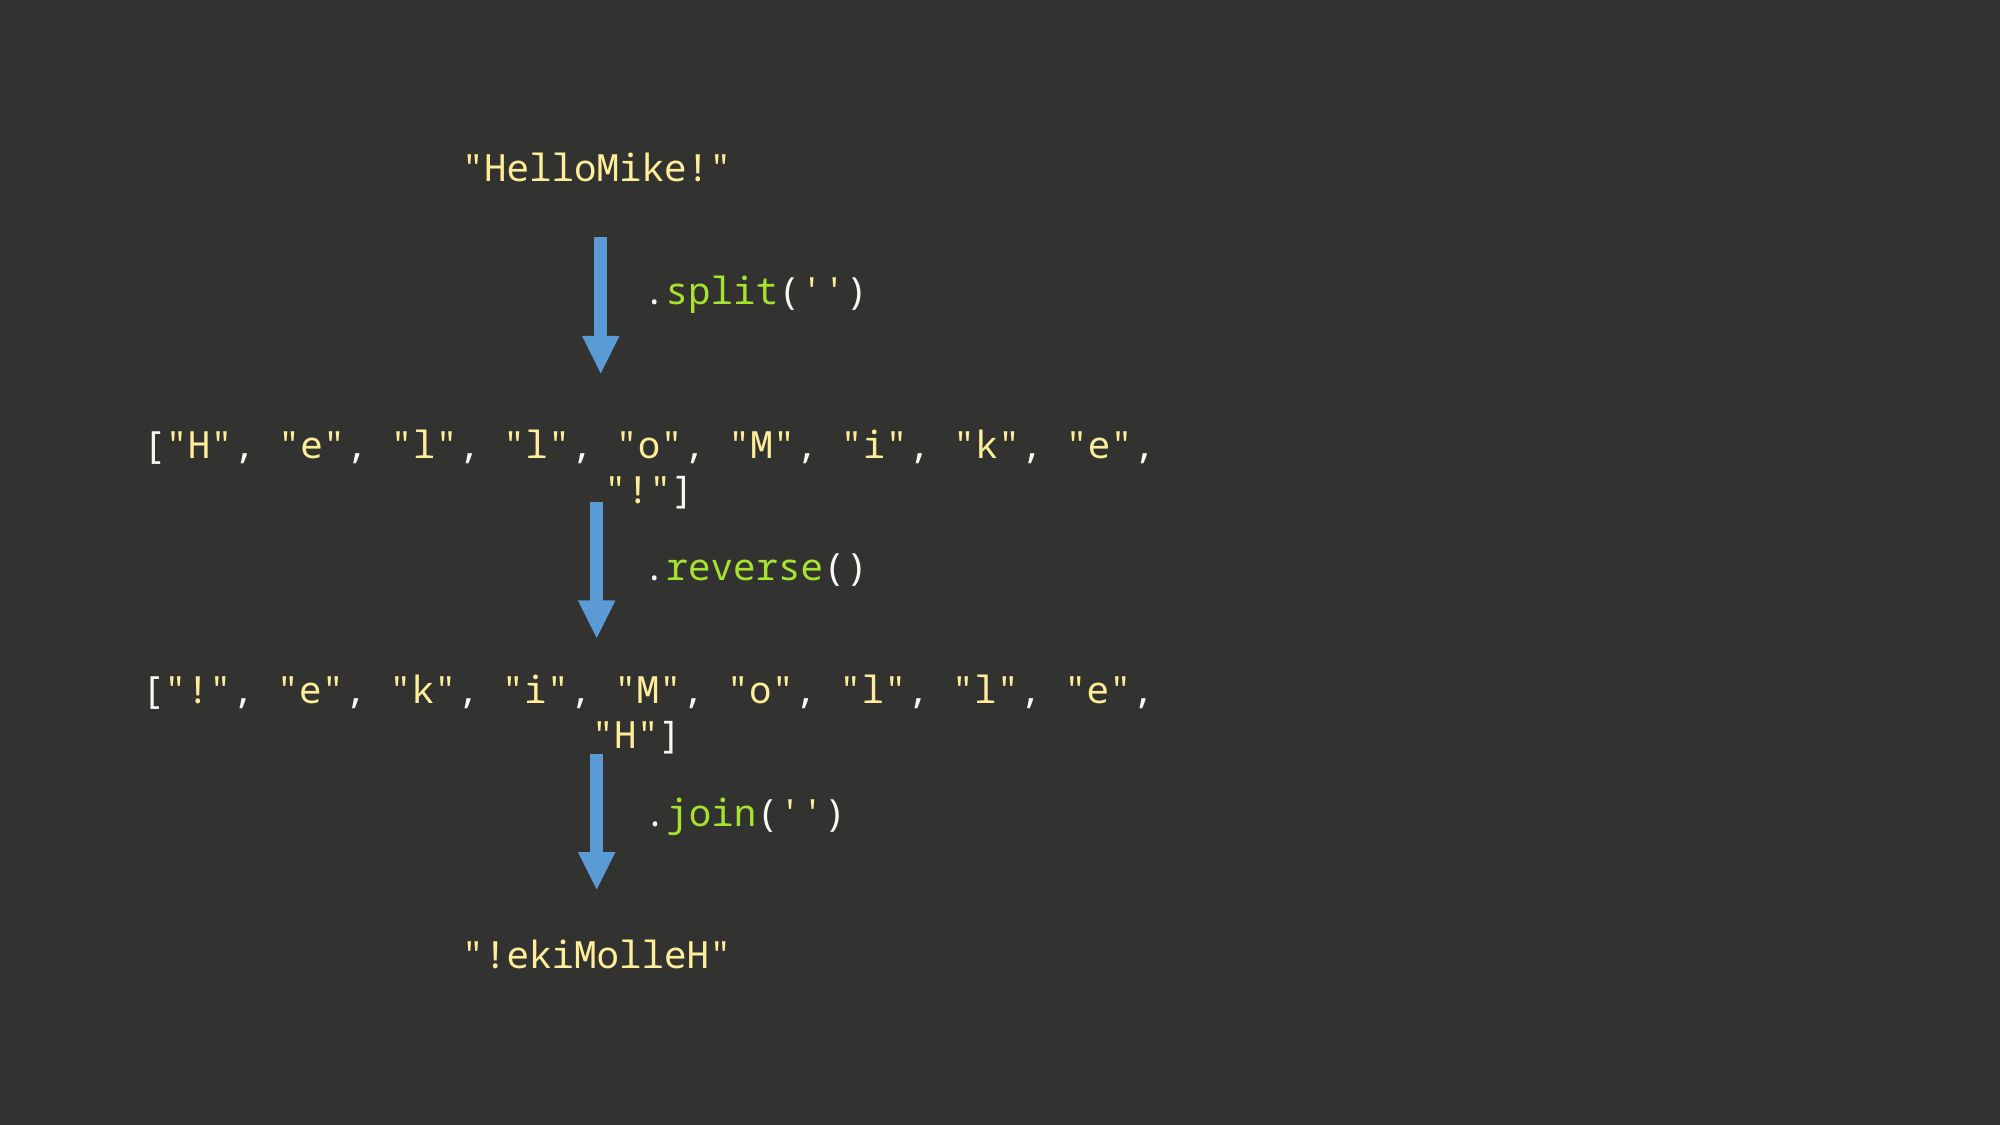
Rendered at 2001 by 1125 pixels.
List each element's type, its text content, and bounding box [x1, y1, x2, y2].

text_box ["!", "e", "k", "i", "M", "o", "l", "l", "e", "H"] [68, 658, 1205, 764]
text_box ["H", "e", "l", "l", "o", "M", "i", "k", "e", "!"] [81, 413, 1218, 518]
text_box "HelloMike!" [446, 137, 747, 197]
text_box "!ekiMolleH" [446, 923, 747, 984]
text_box .join('') [629, 781, 862, 842]
text_box .reverse() [628, 536, 883, 596]
text_box .split('') [628, 259, 883, 320]
